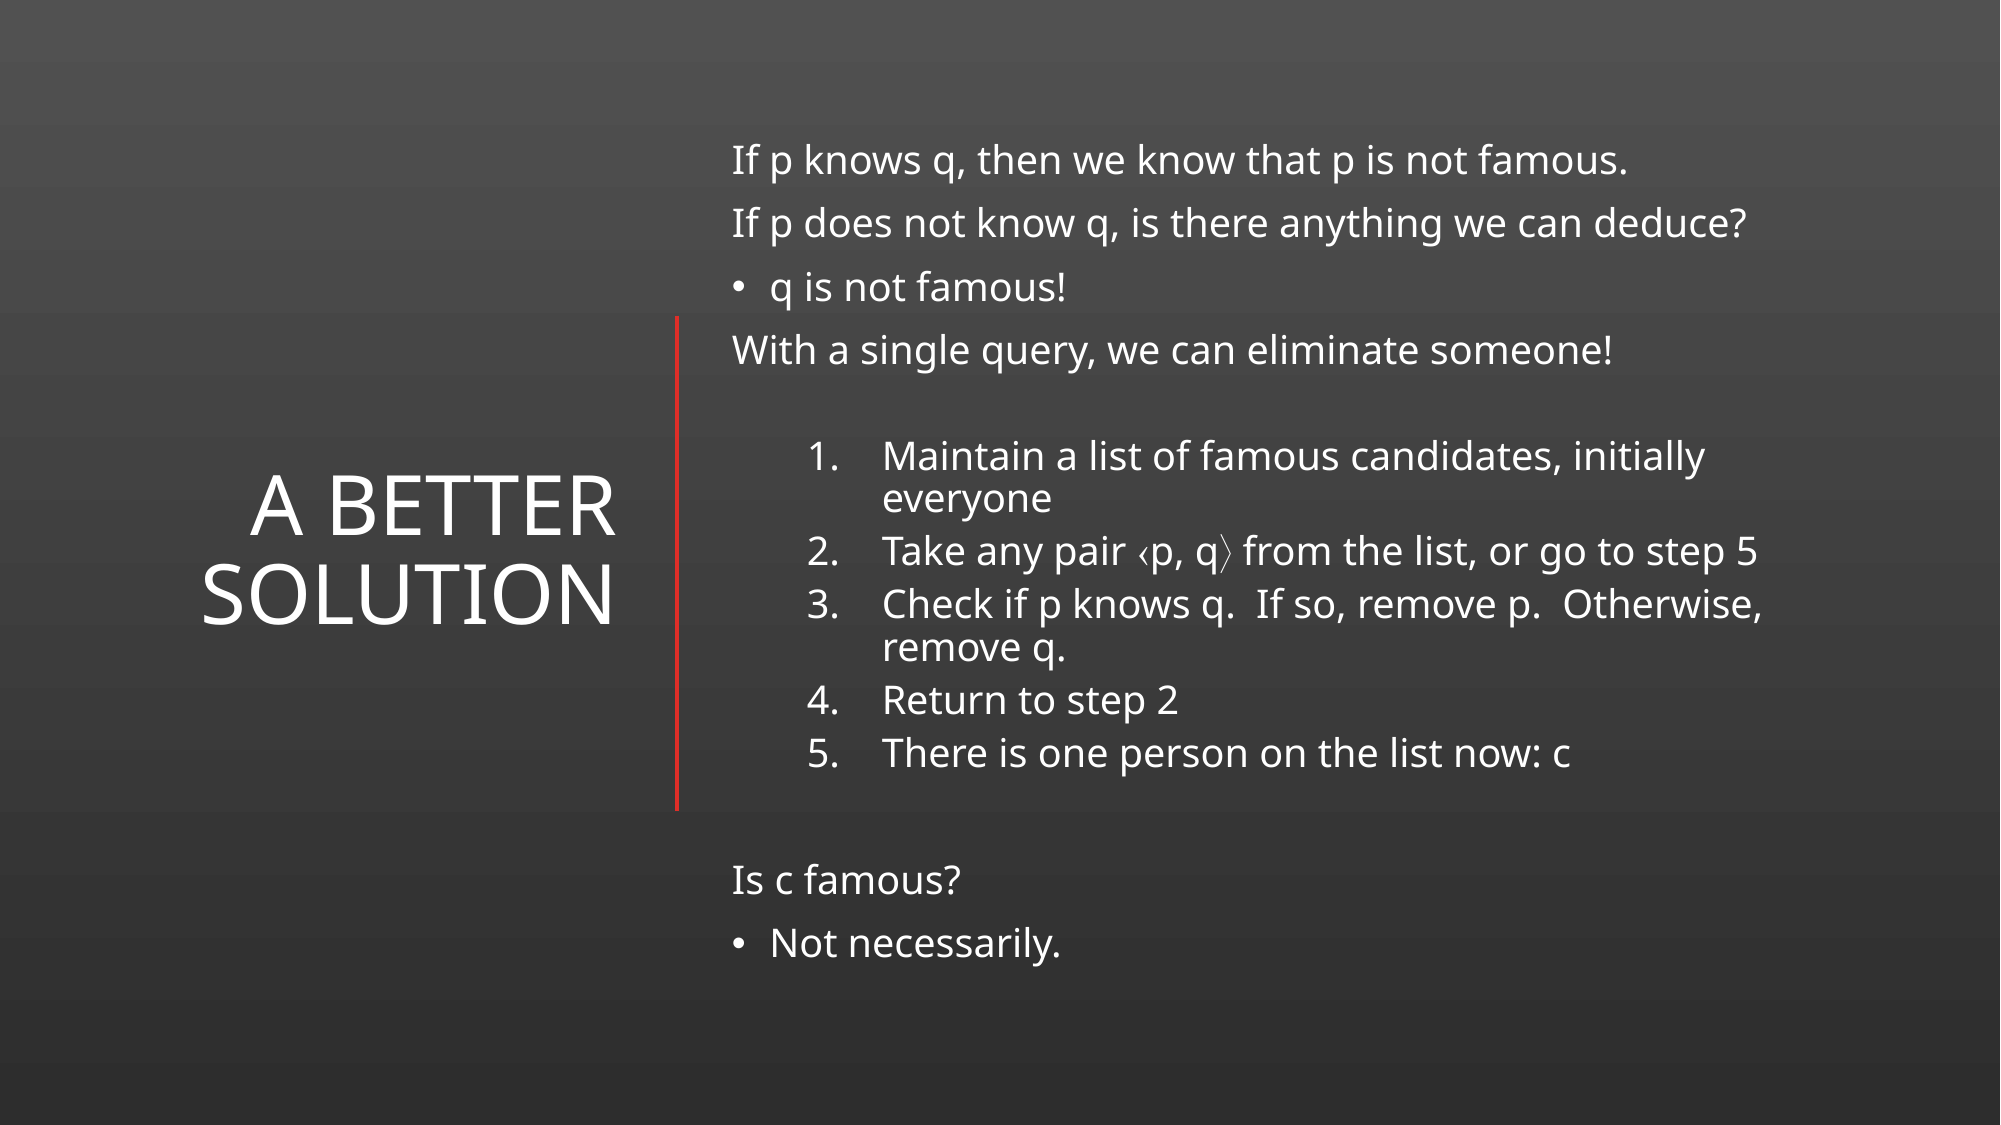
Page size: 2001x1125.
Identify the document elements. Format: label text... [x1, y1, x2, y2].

title A better solution [112, 125, 633, 981]
text_box [0, 0, 2000, 1125]
list If p knows q, then we know that p is not famous. If p does not know q, is there anything we can deduce? q is not famous! With a single query, we can eliminate someone! Maintain a list of famous candidates, initially everyone Take any pair p, q from the list, or go to step 5 Check if p knows q. If so, remove p. Otherwise, remove q. Return to step 2 There is one person on the list now: c Is c famous? Not necessarily. [716, 125, 1880, 981]
